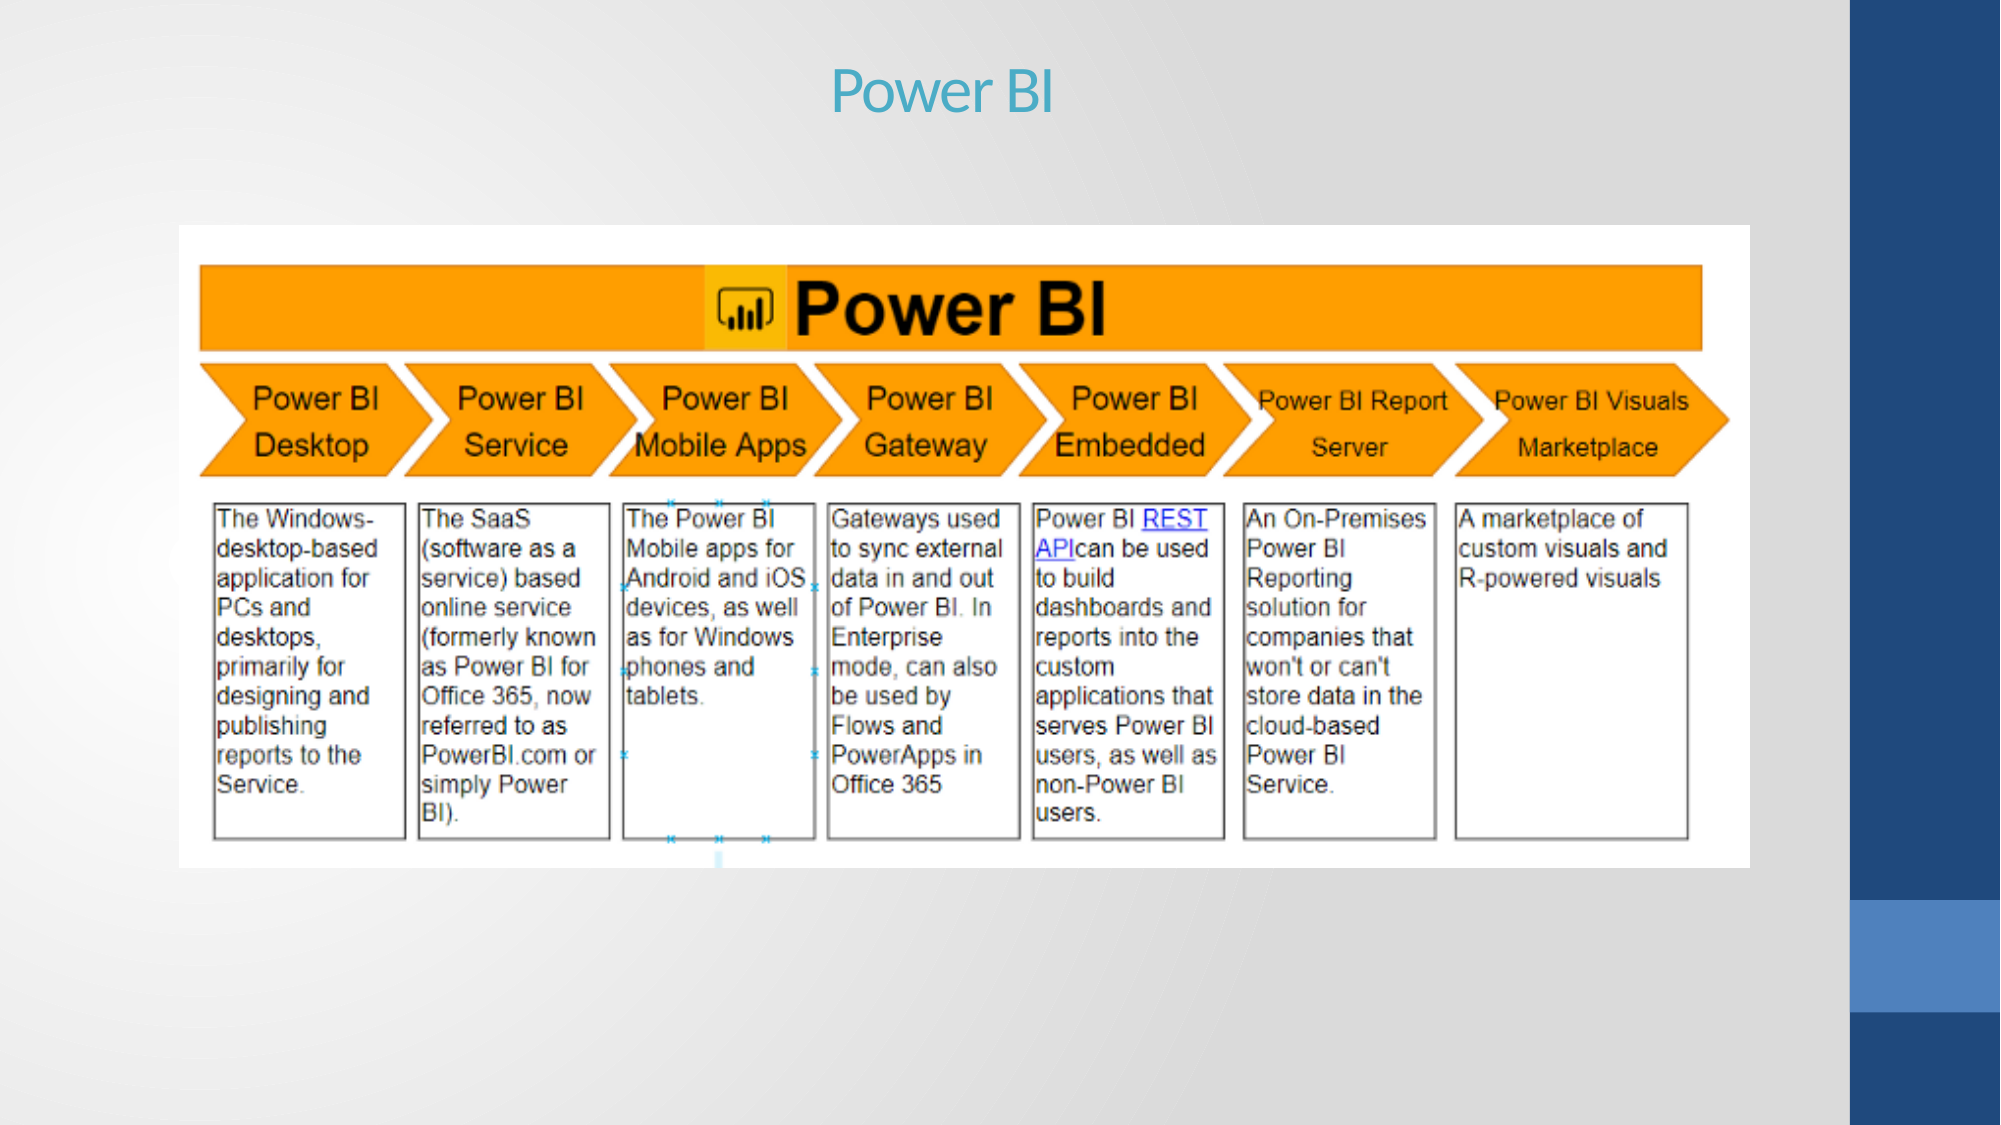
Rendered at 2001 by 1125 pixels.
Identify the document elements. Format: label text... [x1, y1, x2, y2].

title Power BI [150, 45, 1750, 128]
picture [179, 225, 1751, 868]
